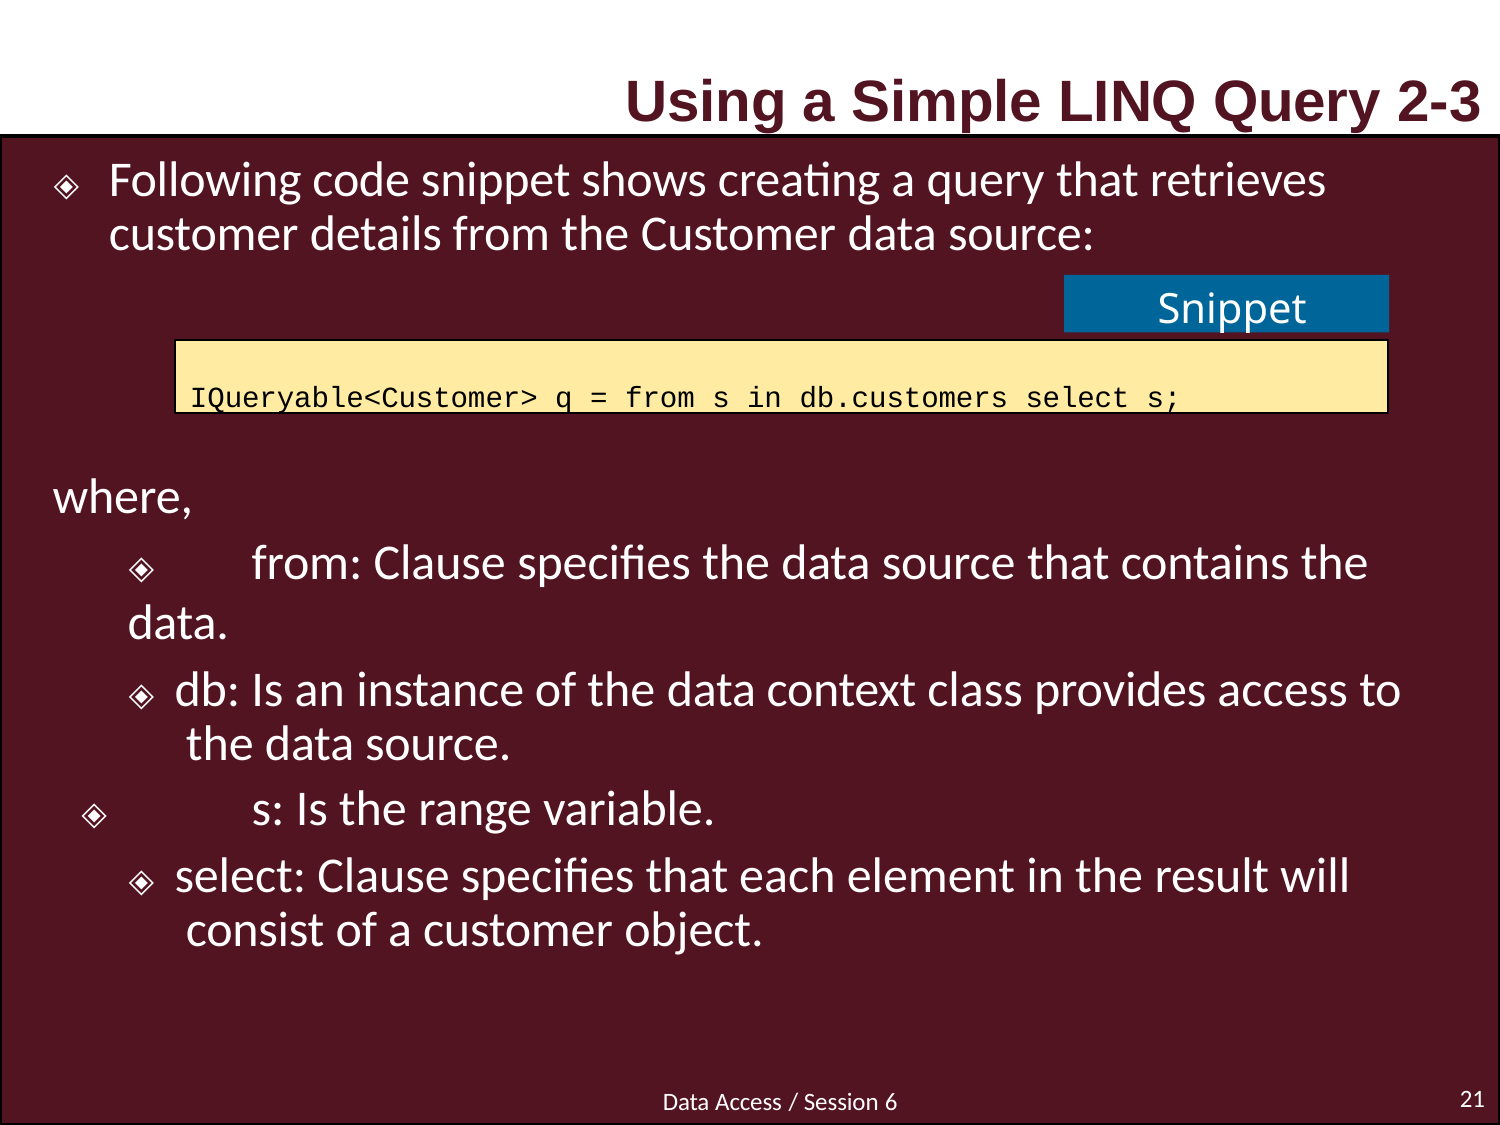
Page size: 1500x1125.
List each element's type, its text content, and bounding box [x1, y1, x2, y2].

text_box IQueryable<Customer> q = from s in db.customers select s; [174, 339, 1388, 413]
title Using a Simple LINQ Query 2-3 [623, 61, 1488, 252]
text_box 🞛 Following code snippet shows creating a query that retrieves customer details from the Customer data source: [50, 143, 1339, 261]
list where, 🞛 from: Clause specifies the data source that contains the data. 🞛 db: Is an instance of the data context class provides access to the data source. 🞛 s: Is the range variable. 🞛 select: Clause specifies that each element in the result will consist of a customer object. [50, 455, 1413, 1102]
slide_number Data Access / Session 6 [660, 1102, 902, 1125]
slide_number 21 [1453, 1086, 1492, 1125]
text_box Snippet [1064, 274, 1390, 333]
